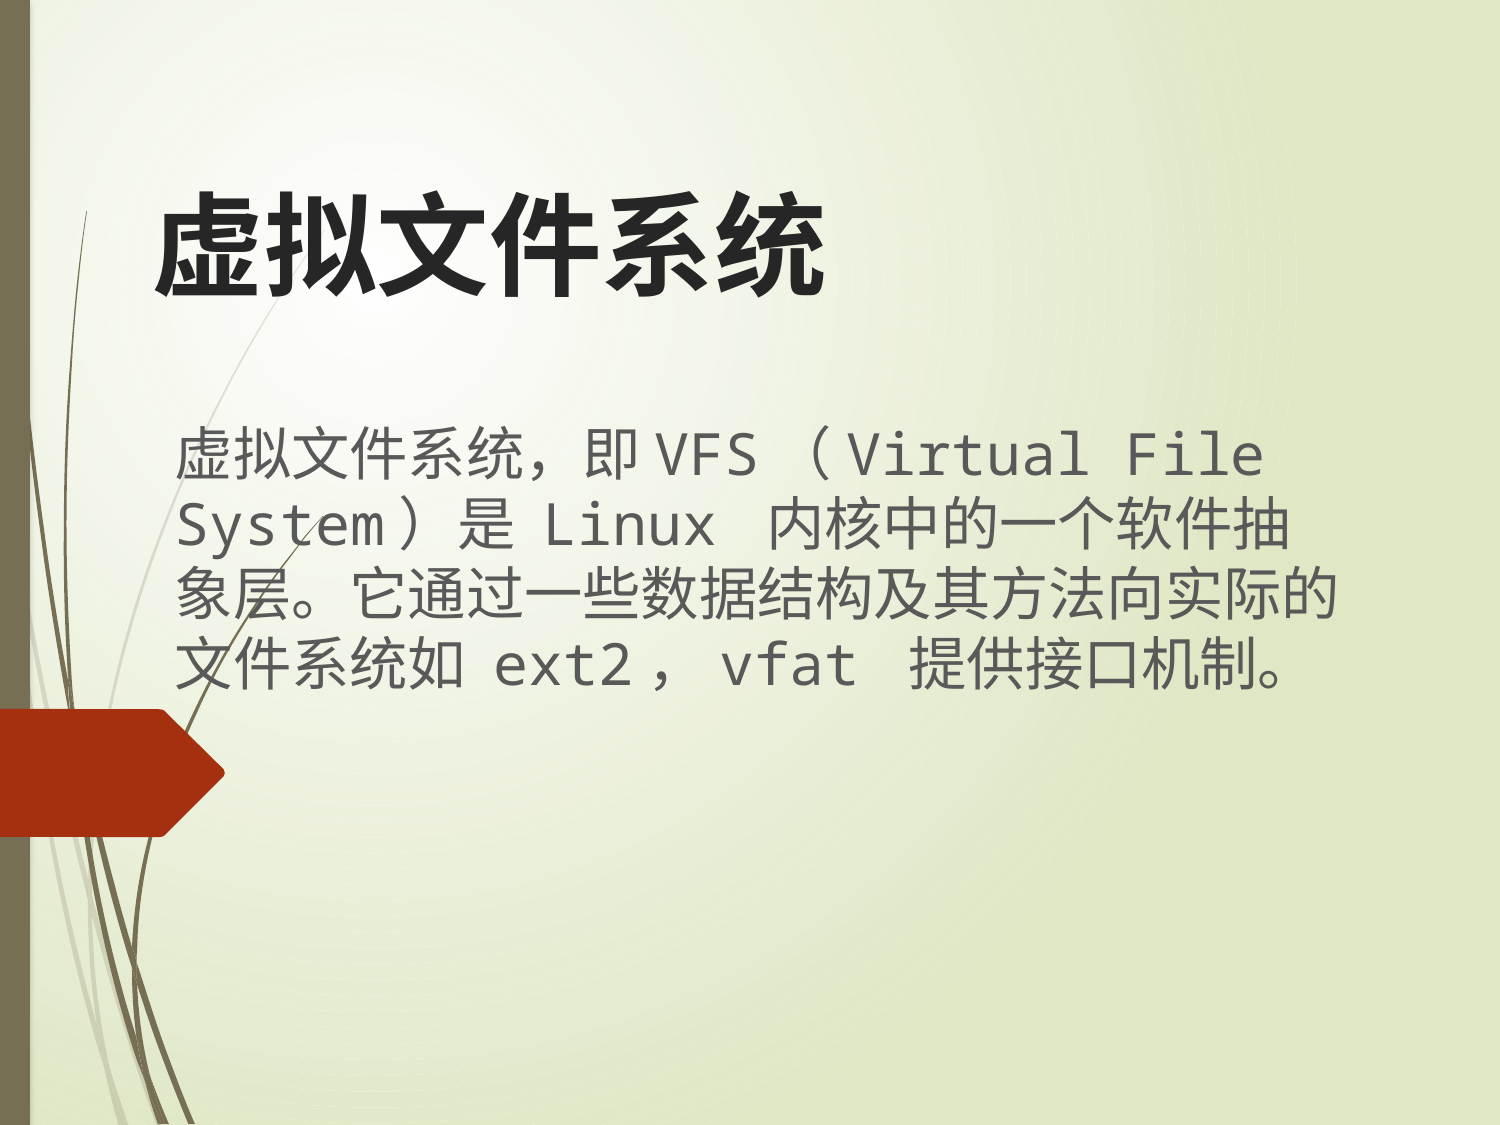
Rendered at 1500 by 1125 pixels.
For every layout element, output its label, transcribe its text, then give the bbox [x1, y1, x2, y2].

title 虚拟文件系统 [136, 70, 1314, 319]
subtitle 虚拟文件系统，即VFS（Virtual File System）是 Linux 内核中的一个软件抽象层。它通过一些数据结构及其方法向实际的文件系统如 ext2，vfat 提供接口机制。 [159, 409, 1362, 684]
